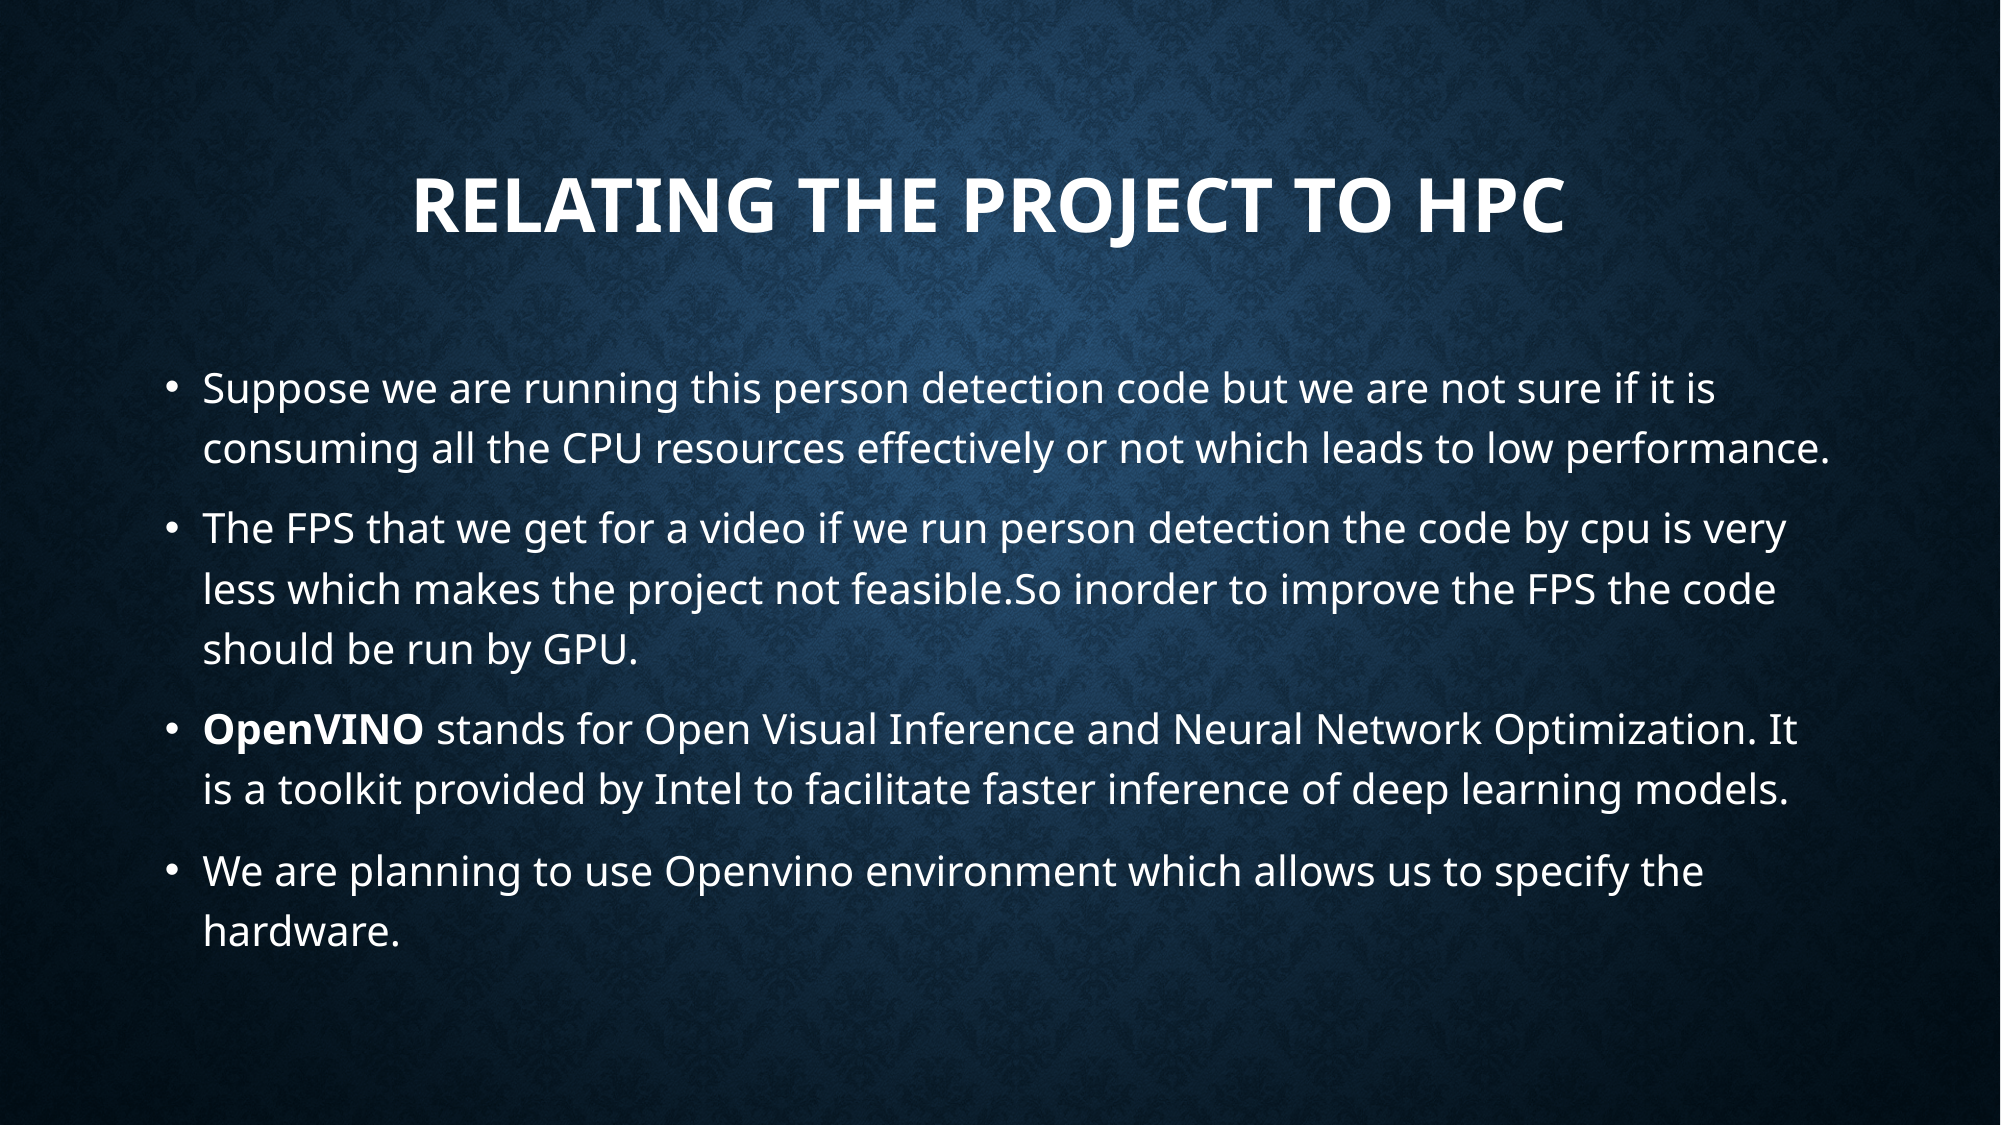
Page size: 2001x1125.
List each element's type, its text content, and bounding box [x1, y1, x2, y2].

title Relating the project to HPC [149, 99, 1849, 318]
list Suppose we are running this person detection code but we are not sure if it is consuming all the CPU resources effectively or not which leads to low performance. The FPS that we get for a video if we run person detection the code by cpu is very less which makes the project not feasible.So inorder to improve the FPS the code should be run by GPU. OpenVINO stands for Open Visual Inference and Neural Network Optimization. It is a toolkit provided by Intel to facilitate faster inference of deep learning models. We are planning to use Openvino environment which allows us to specify the hardware. [149, 343, 1849, 1033]
